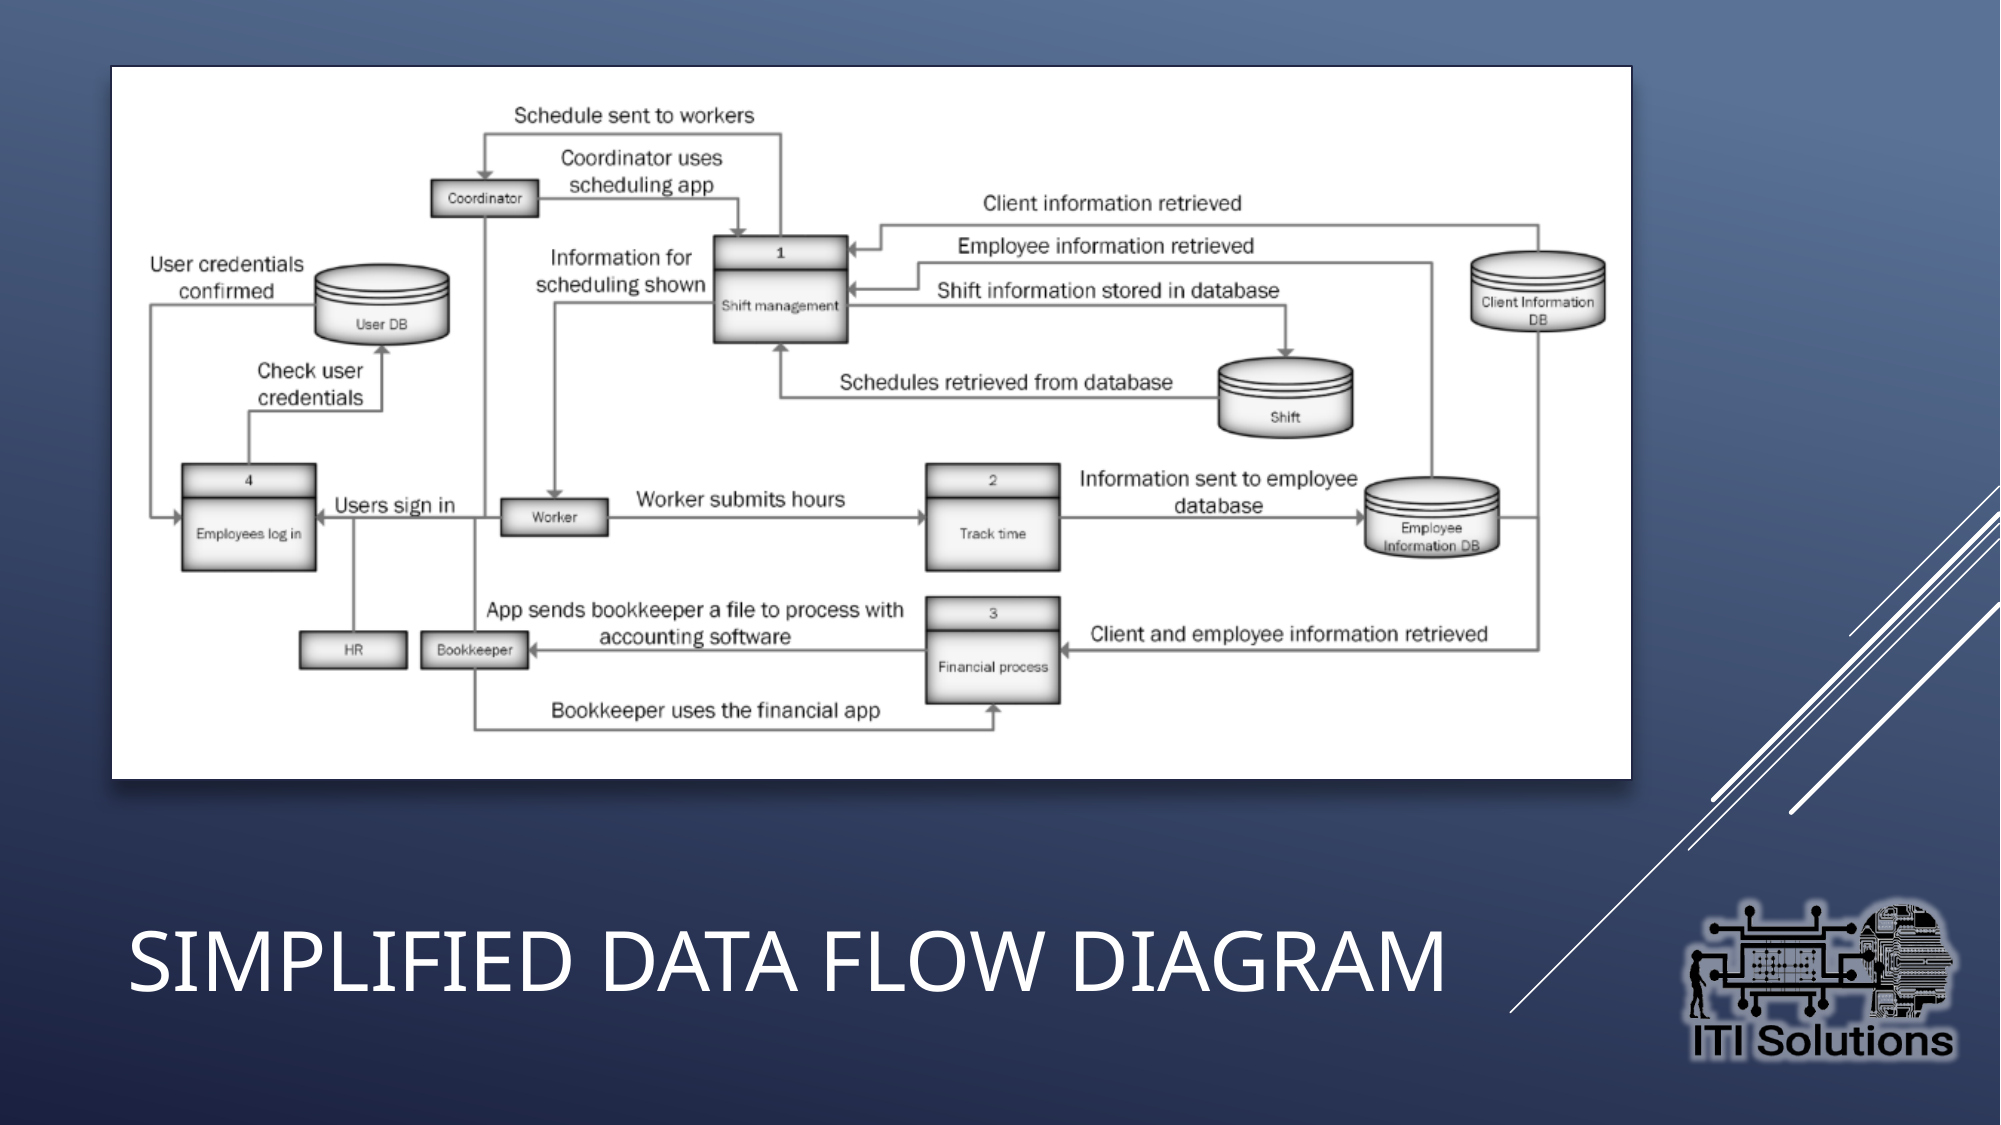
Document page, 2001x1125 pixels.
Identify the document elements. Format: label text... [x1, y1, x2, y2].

title Simplified data flow diagram [112, 834, 1513, 1083]
picture [1685, 902, 1957, 1065]
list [111, 67, 1632, 780]
